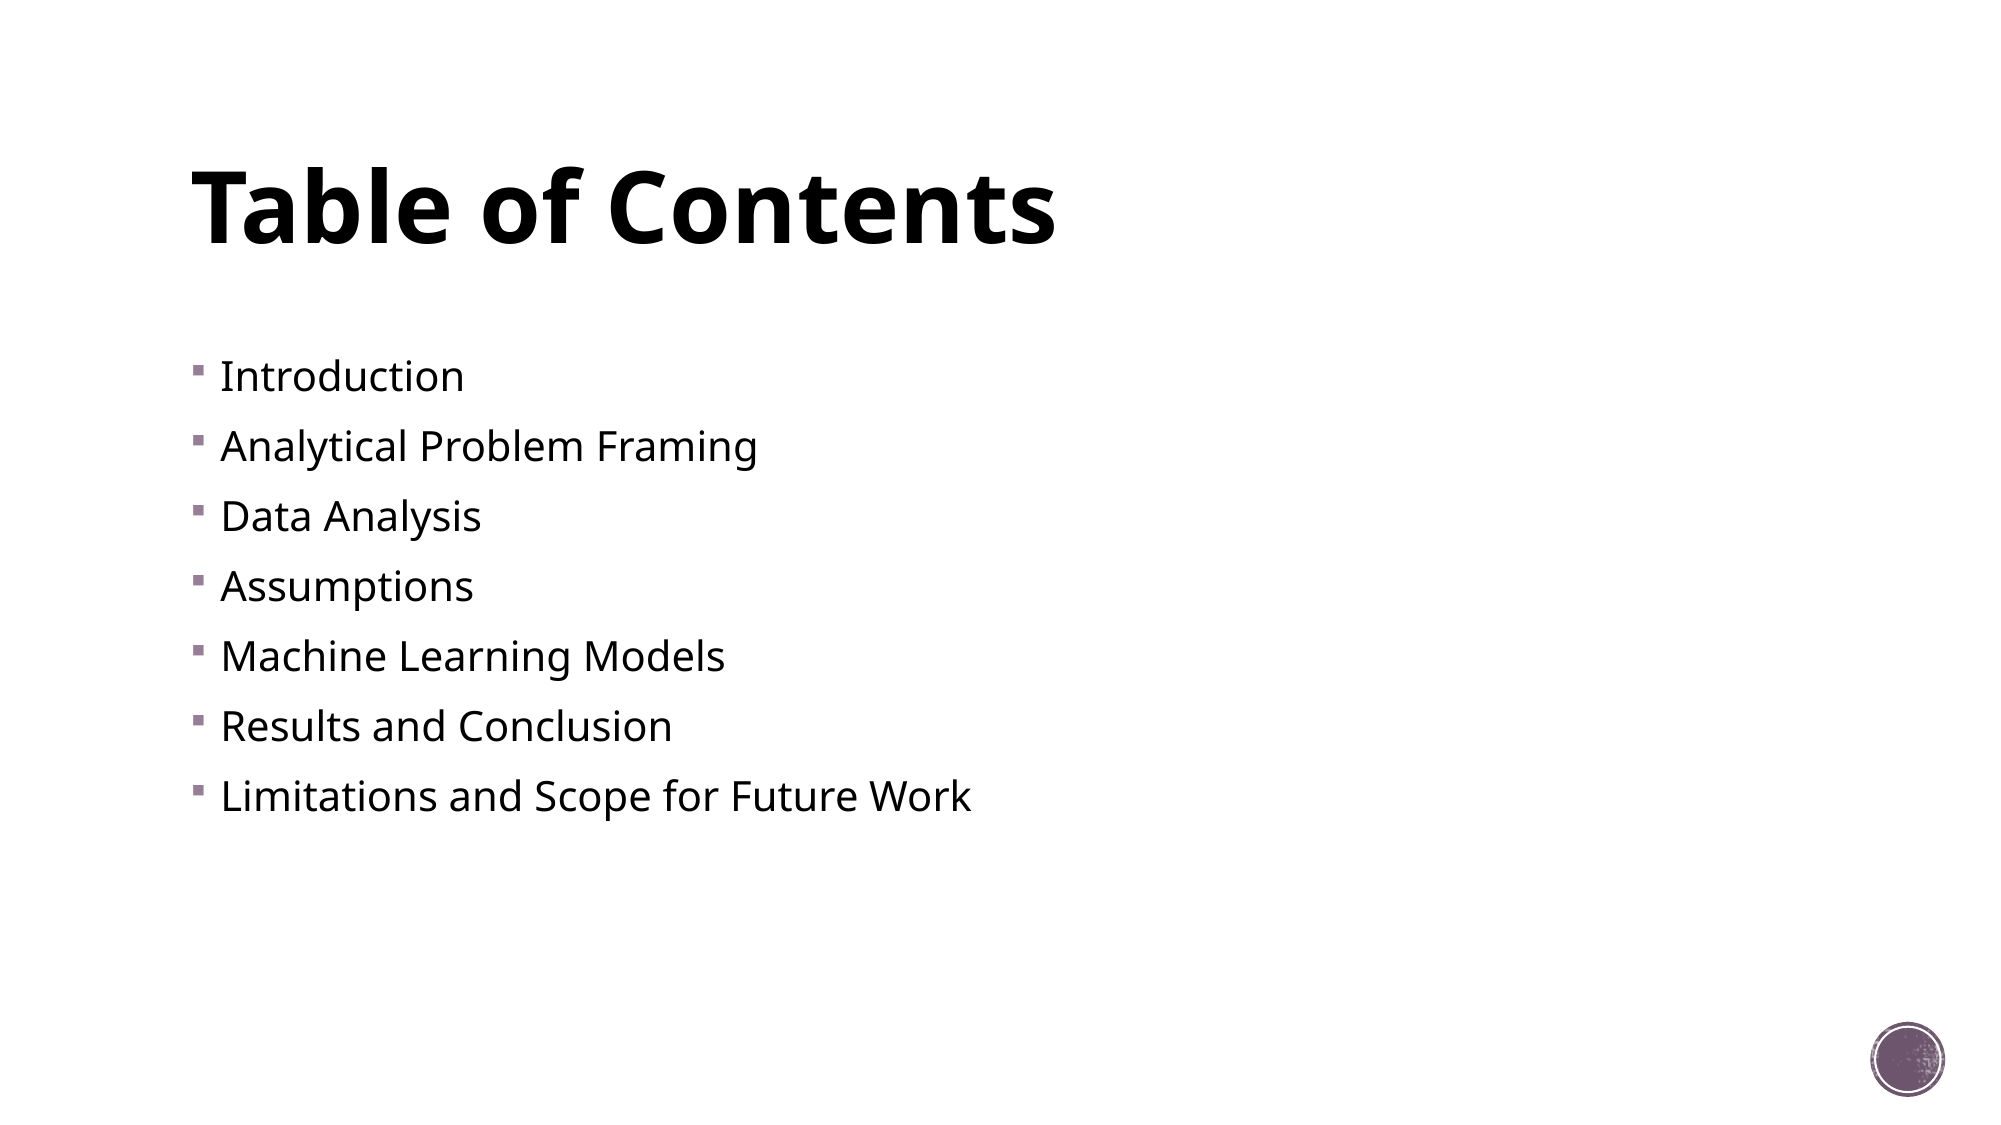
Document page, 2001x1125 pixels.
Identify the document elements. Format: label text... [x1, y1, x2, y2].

title Table of Contents [175, 79, 1826, 344]
list Introduction Analytical Problem Framing Data Analysis Assumptions Machine Learning Models Results and Conclusion Limitations and Scope for Future Work [175, 348, 1826, 1013]
